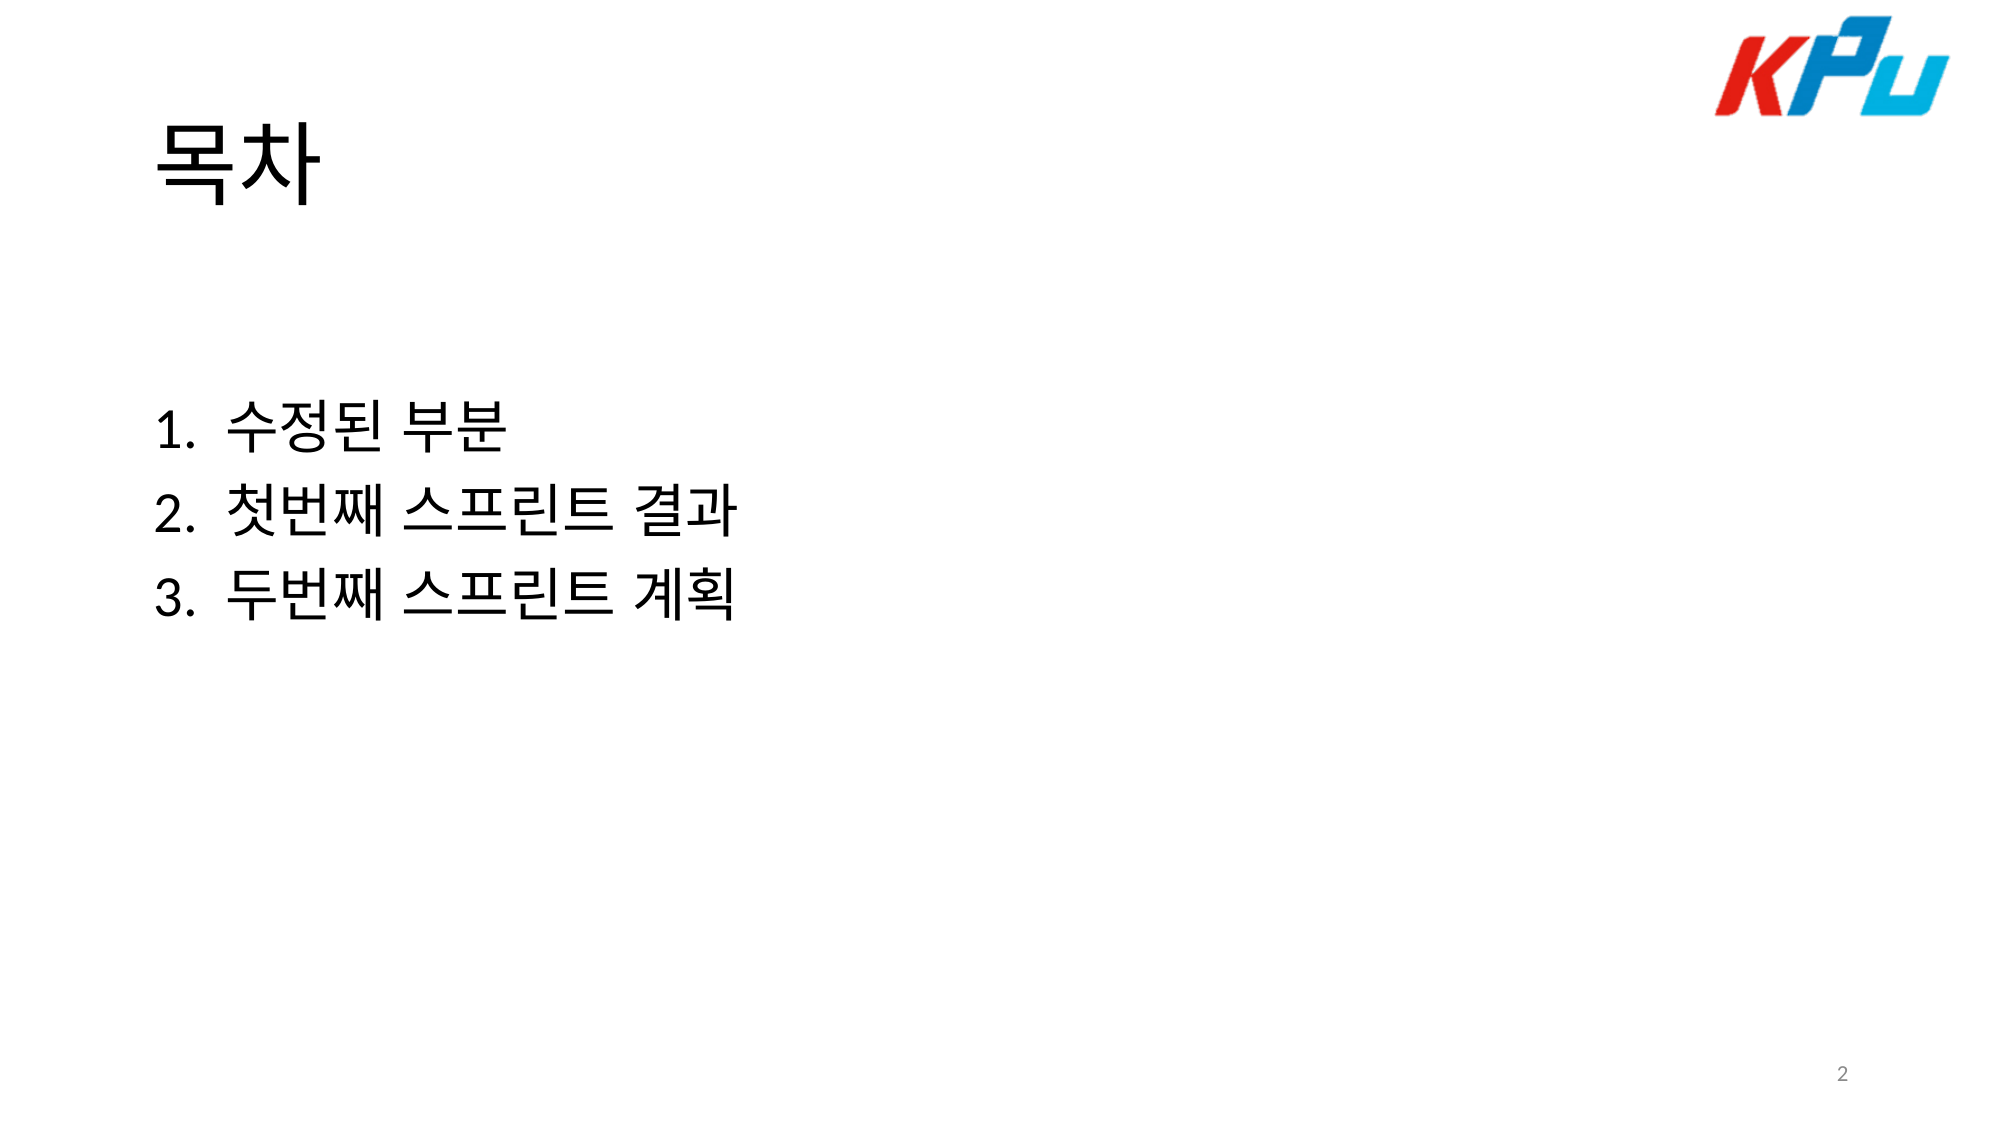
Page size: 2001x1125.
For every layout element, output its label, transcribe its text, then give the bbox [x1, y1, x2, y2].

slide_number 2 [1413, 1042, 1864, 1103]
picture [1704, 9, 1955, 129]
title 목차 [138, 60, 1864, 278]
list 1. 수정된 부분 2. 첫번째 스프린트 결과 3. 두번째 스프린트 계획 [138, 299, 1864, 1014]
